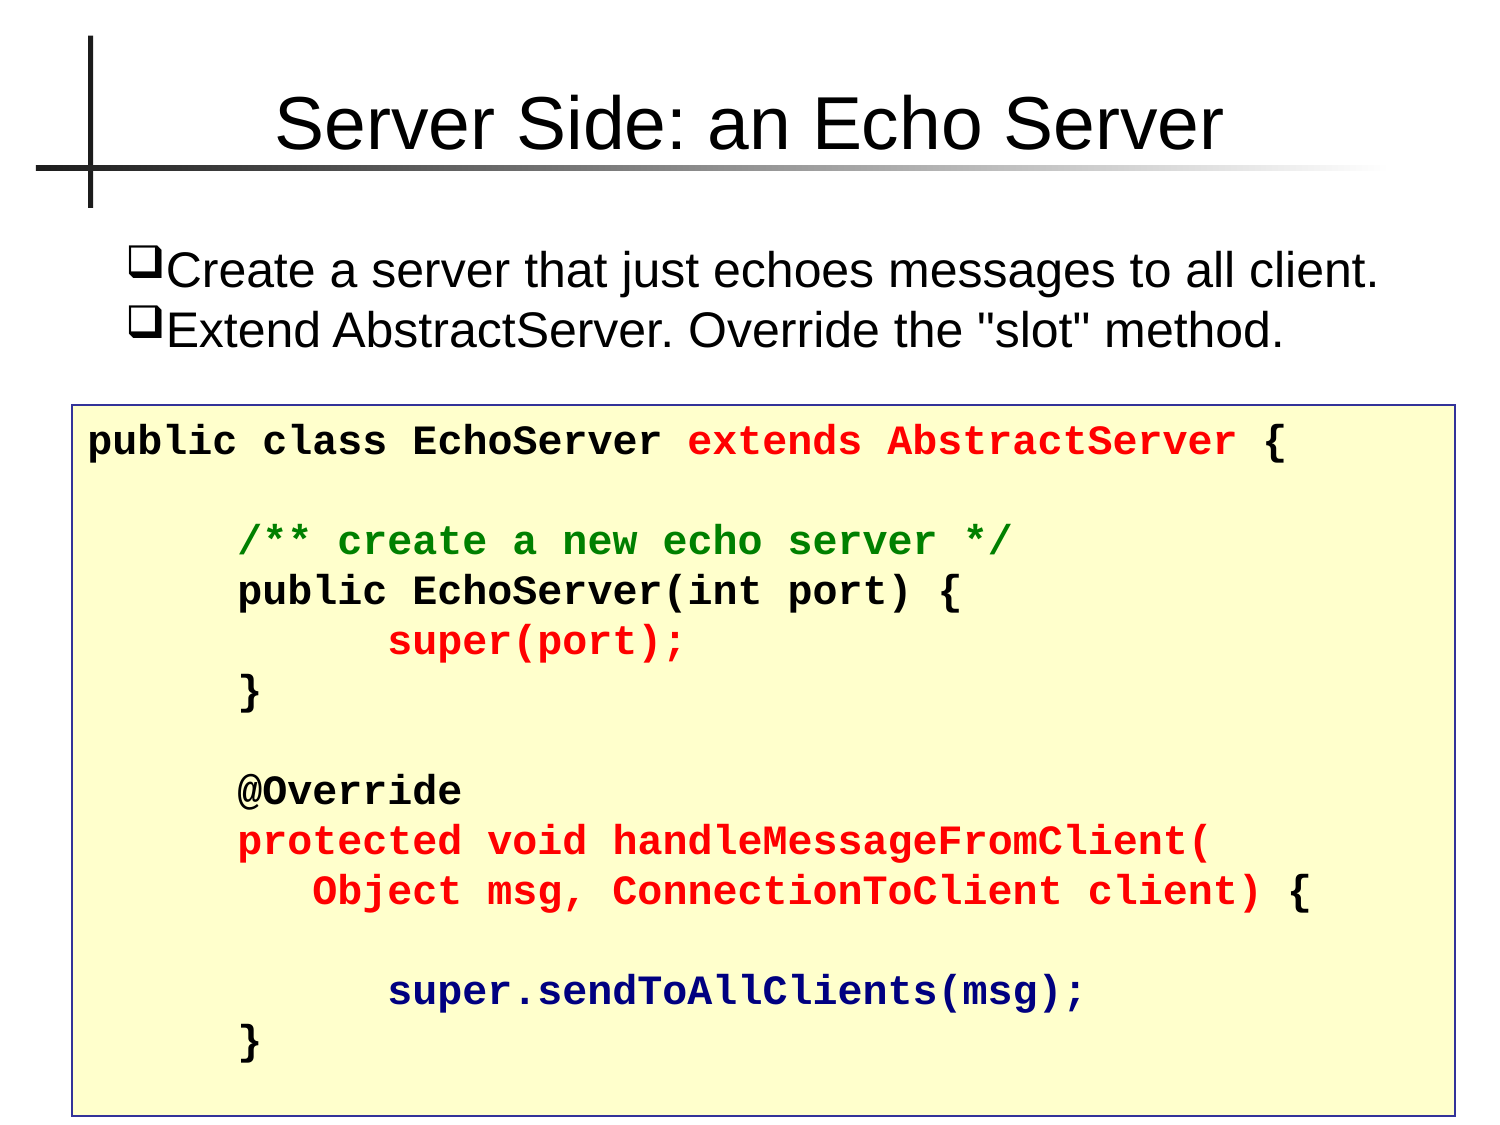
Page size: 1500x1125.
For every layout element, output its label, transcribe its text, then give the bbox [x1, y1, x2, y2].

text_box Server Side: an Echo Server [100, 29, 1400, 172]
text_box public class EchoServer extends AbstractServer { /** create a new echo server */ public EchoServer(int port) { super(port); } @Override protected void handleMessageFromClient( Object msg, ConnectionToClient client) { super.sendToAllClients(msg); } [72, 404, 1455, 1116]
text_box Create a server that just echoes messages to all client. Extend AbstractServer. Override the "slot" method. [110, 229, 1411, 390]
